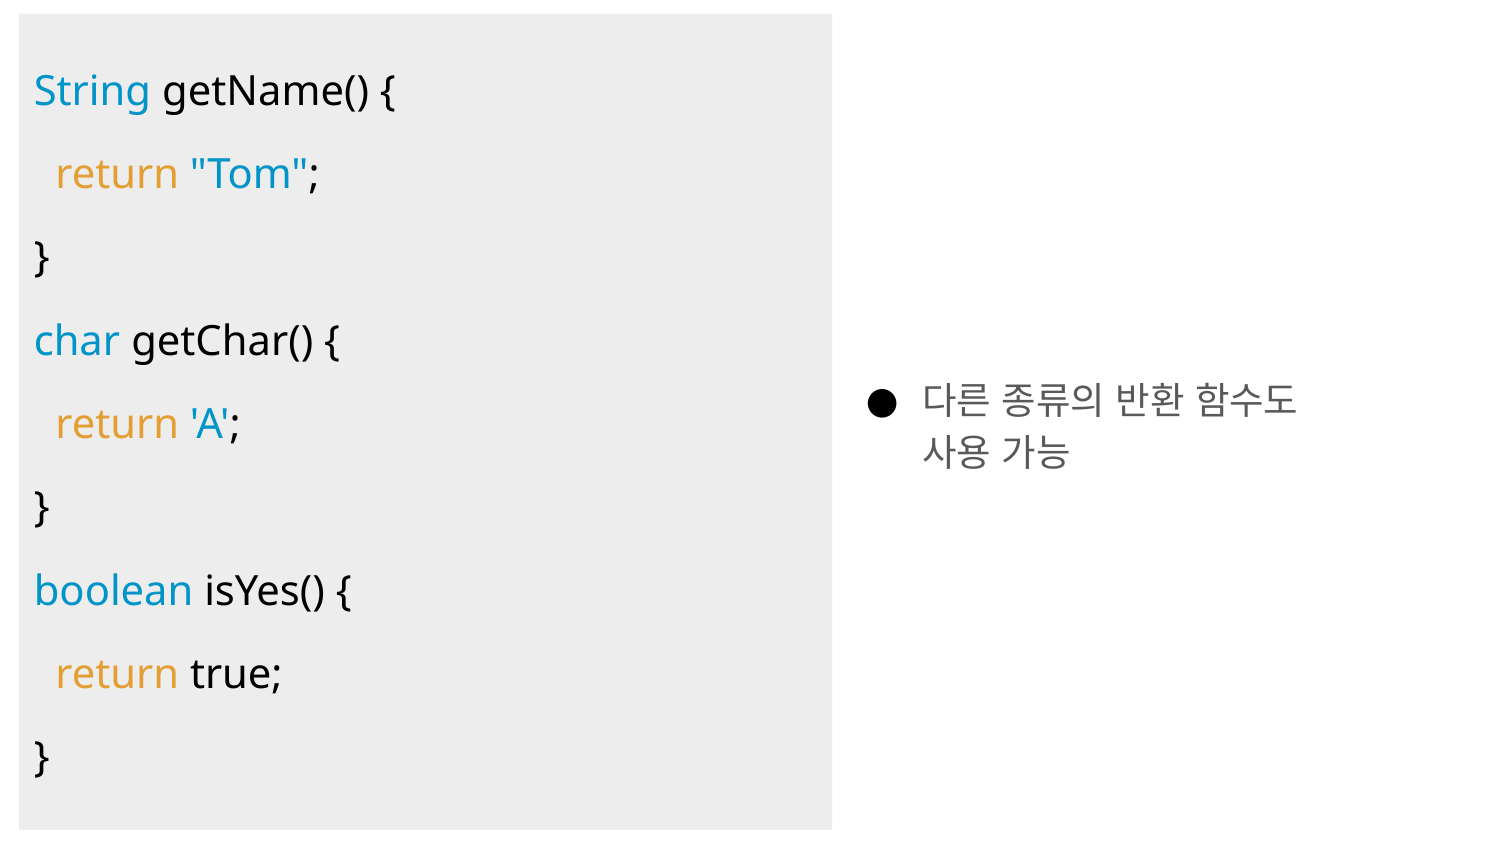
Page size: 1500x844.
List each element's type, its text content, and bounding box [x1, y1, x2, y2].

list 다른 종류의 반환 함수도 사용 가능 [832, 0, 1500, 844]
list String getName() { return "Tom"; } char getChar() { return 'A'; } boolean isYes() { return true; } [18, 13, 832, 830]
